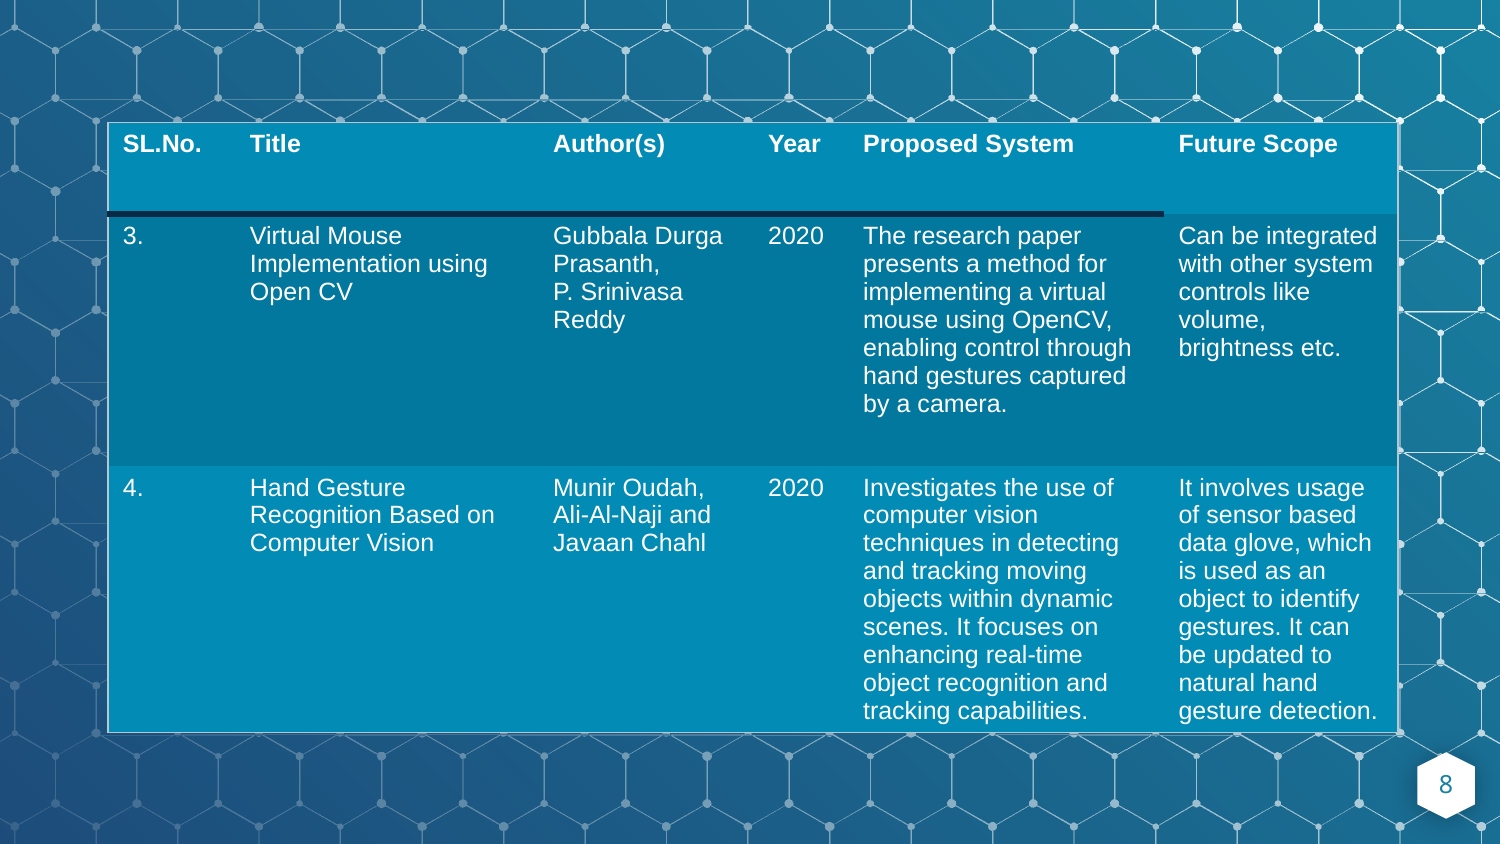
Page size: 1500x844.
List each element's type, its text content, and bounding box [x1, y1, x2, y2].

table_cell Can be integrated with other system controls like volume, brightness etc. [1164, 214, 1397, 466]
table_header SL.No. [109, 123, 235, 211]
table_cell Hand Gesture Recognition Based on Computer Vision [235, 466, 538, 732]
slide_number 8 [1417, 752, 1475, 819]
table_header Future Scope [1164, 123, 1397, 214]
table_cell 2020 [753, 466, 848, 732]
table_cell 4. [109, 466, 235, 732]
table_cell The research paper presents a method for implementing a virtual mouse using OpenCV, enabling control through hand gestures captured by a camera. [848, 217, 1164, 466]
table_header Title [235, 123, 538, 211]
table_cell Munir Oudah, Ali-Al-Naji and Javaan Chahl [538, 466, 753, 732]
table_header Proposed System [848, 123, 1164, 211]
table_cell Investigates the use of computer vision techniques in detecting and tracking moving objects within dynamic scenes. It focuses on enhancing real-time object recognition and tracking capabilities. [848, 466, 1164, 732]
table_cell Virtual Mouse Implementation using Open CV [235, 217, 538, 466]
table_header Year [753, 123, 848, 211]
table_cell 2020 [753, 217, 848, 466]
table_cell It involves usage of sensor based data glove, which is used as an object to identify gestures. It can be updated to natural hand gesture detection. [1164, 466, 1397, 732]
table_cell 3. [109, 217, 235, 466]
table_header Author(s) [538, 123, 753, 211]
table_cell Gubbala Durga Prasanth, P. Srinivasa Reddy [538, 217, 753, 466]
